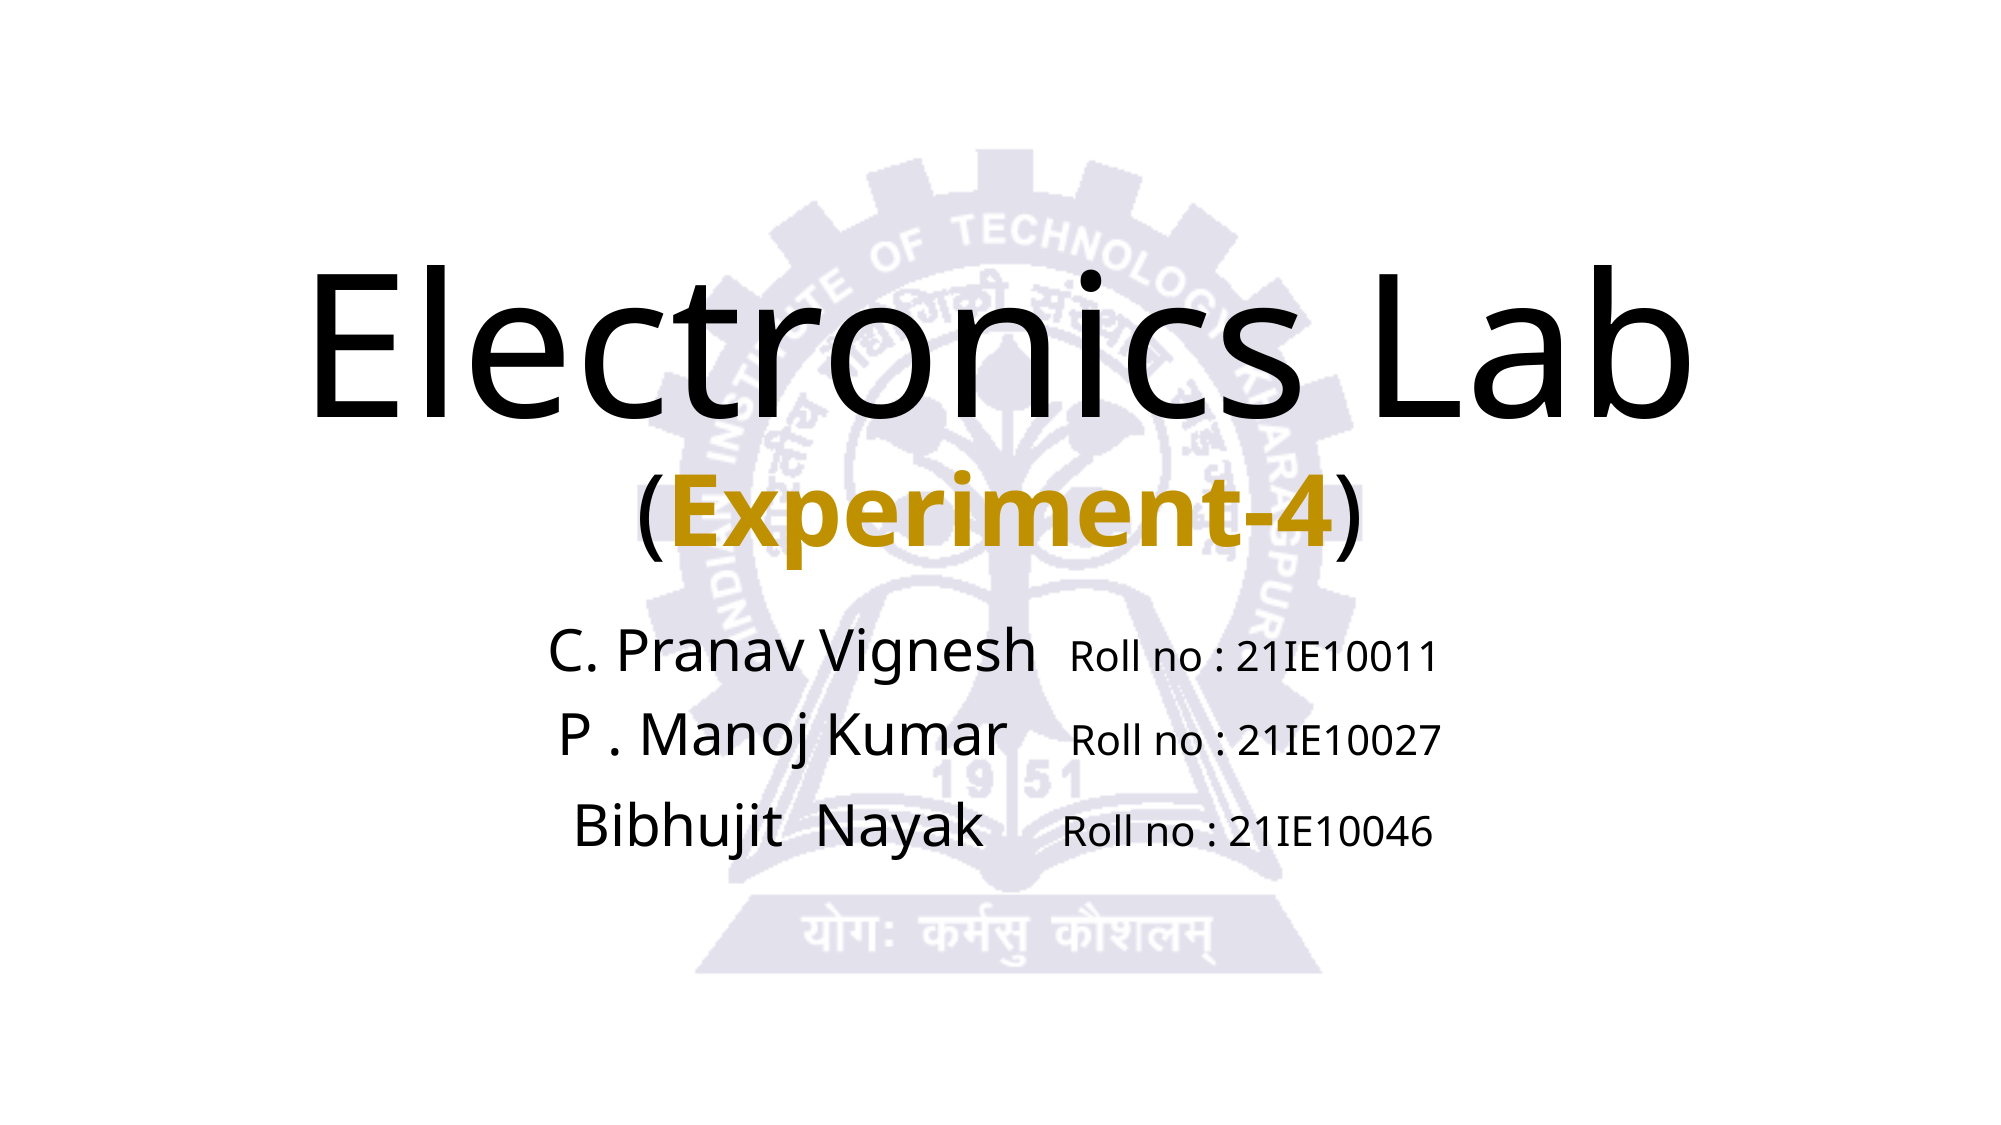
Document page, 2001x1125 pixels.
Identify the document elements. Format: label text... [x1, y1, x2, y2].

title Electronics Lab (Experiment-4) [249, 184, 1750, 576]
subtitle C. Pranav Vignesh Roll no : 21IE10011 P . Manoj Kumar Roll no : 21IE10027 Bibhujit Nayak Roll no : 21IE10046 [249, 613, 1750, 886]
